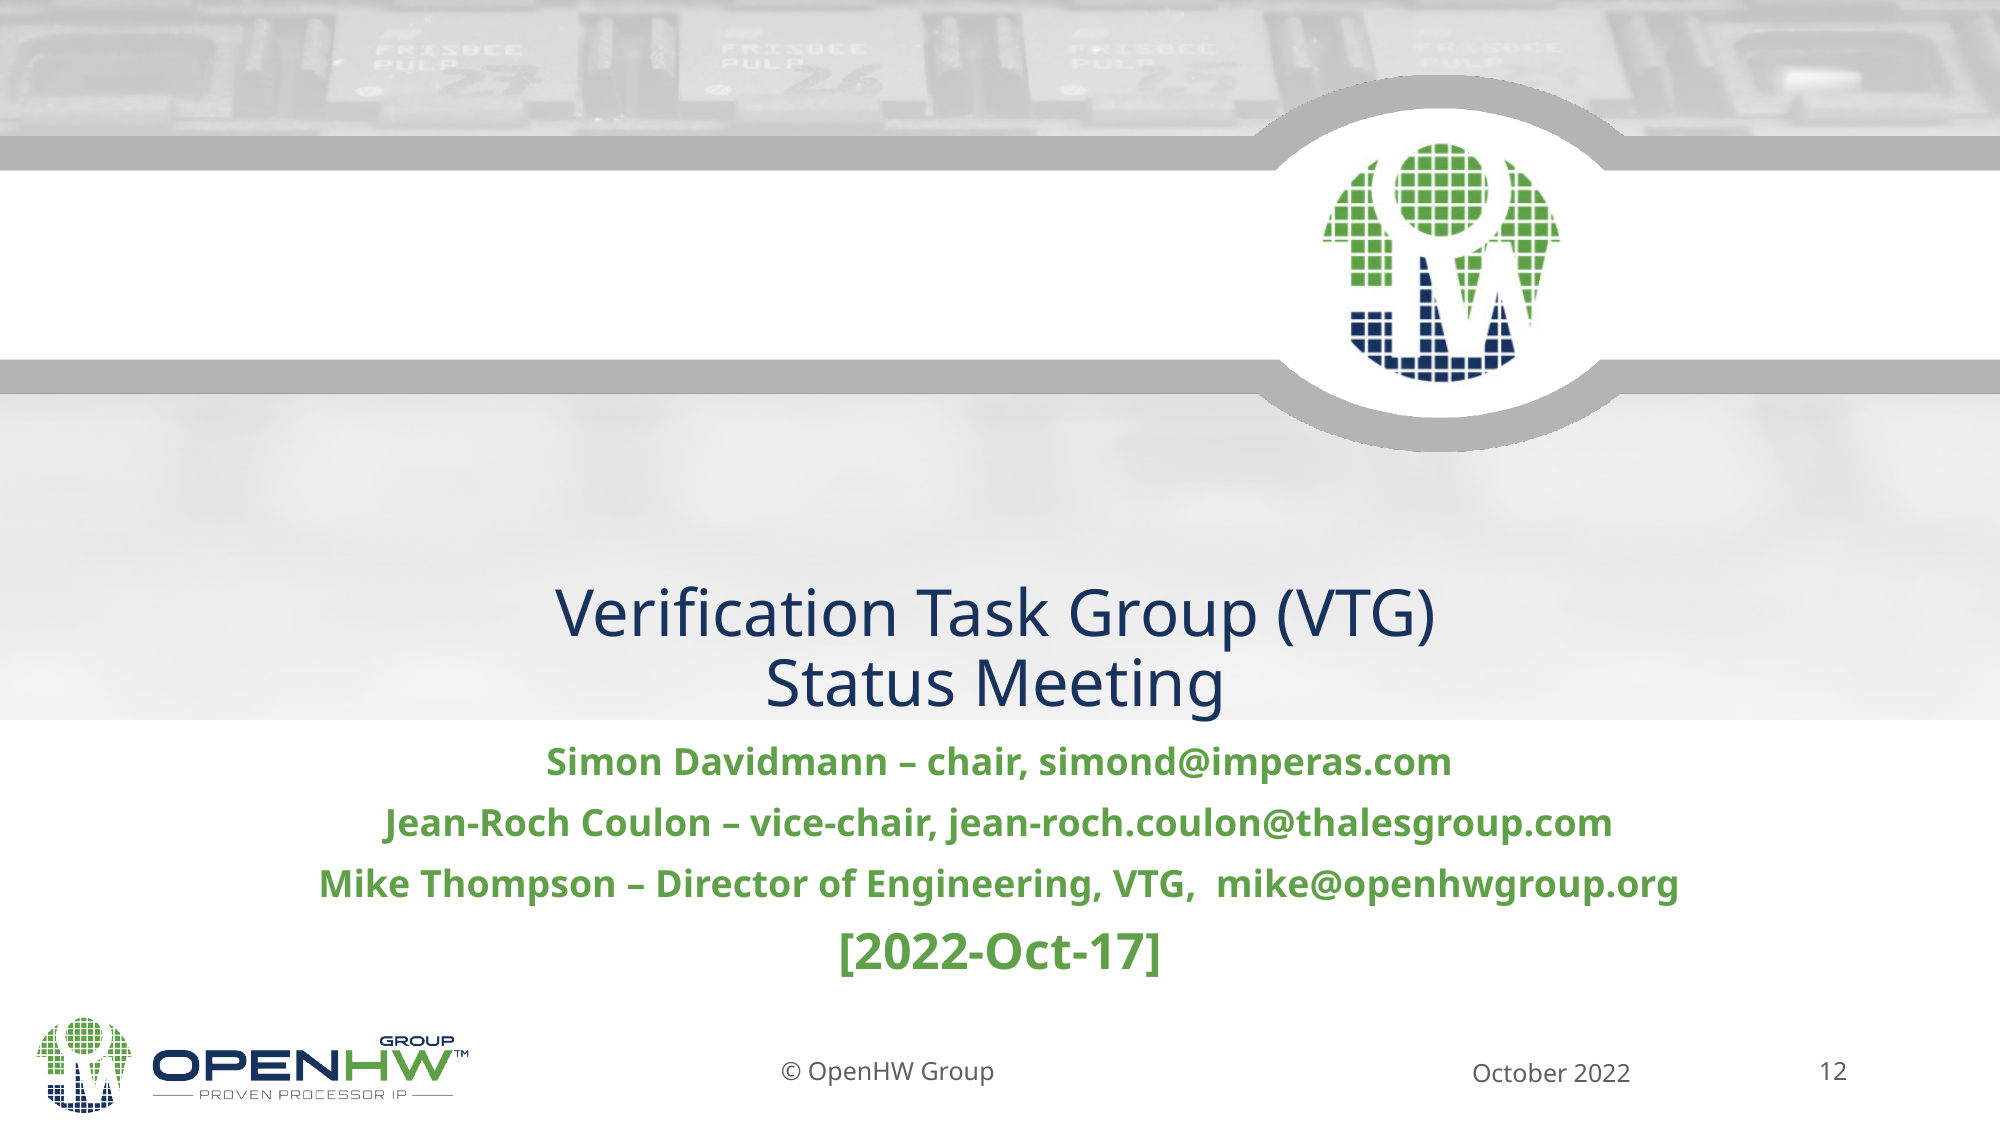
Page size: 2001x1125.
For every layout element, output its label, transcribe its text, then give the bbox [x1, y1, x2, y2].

subtitle Simon Davidmann – chair, simond@imperas.com Jean-Roch Coulon – vice-chair, jean-roch.coulon@thalesgroup.com Mike Thompson – Director of Engineering, VTG, mike@openhwgroup.org [2022-Oct-17] [162, 735, 1838, 1008]
picture [0, 0, 2000, 720]
slide_number 12 [1765, 1042, 1863, 1103]
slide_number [1372, 1042, 1731, 1103]
picture [32, 1013, 473, 1117]
footer © OpenHW Group [550, 1042, 1226, 1103]
title Verification Task Group (VTG) Status Meeting [129, 720, 1863, 728]
